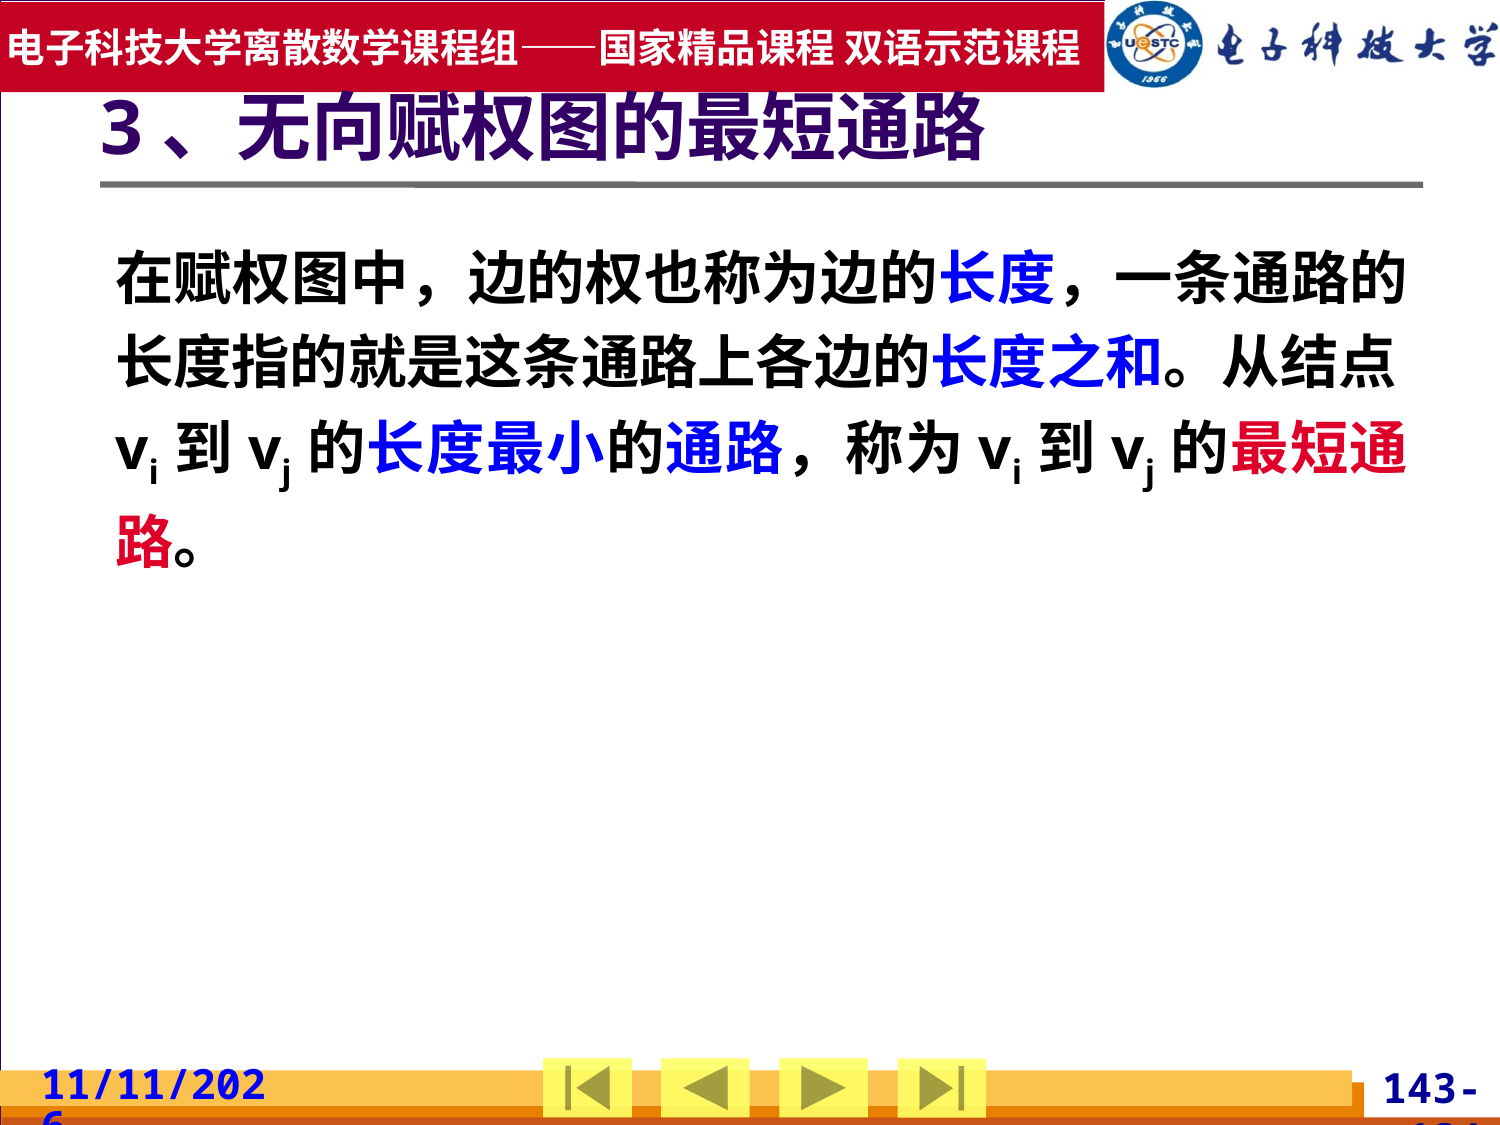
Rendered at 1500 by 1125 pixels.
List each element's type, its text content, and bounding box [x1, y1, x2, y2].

title 3、无向赋权图的最短通路 [100, 54, 1424, 207]
picture [1105, 0, 1500, 89]
list 在赋权图中，边的权也称为边的长度，一条通路的长度指的就是这条通路上各边的长度之和。从结点vi到vj的长度最小的通路，称为vi到vj的最短通路。 [100, 220, 1424, 572]
text_box 2019/5/19 [34, 1058, 283, 1116]
